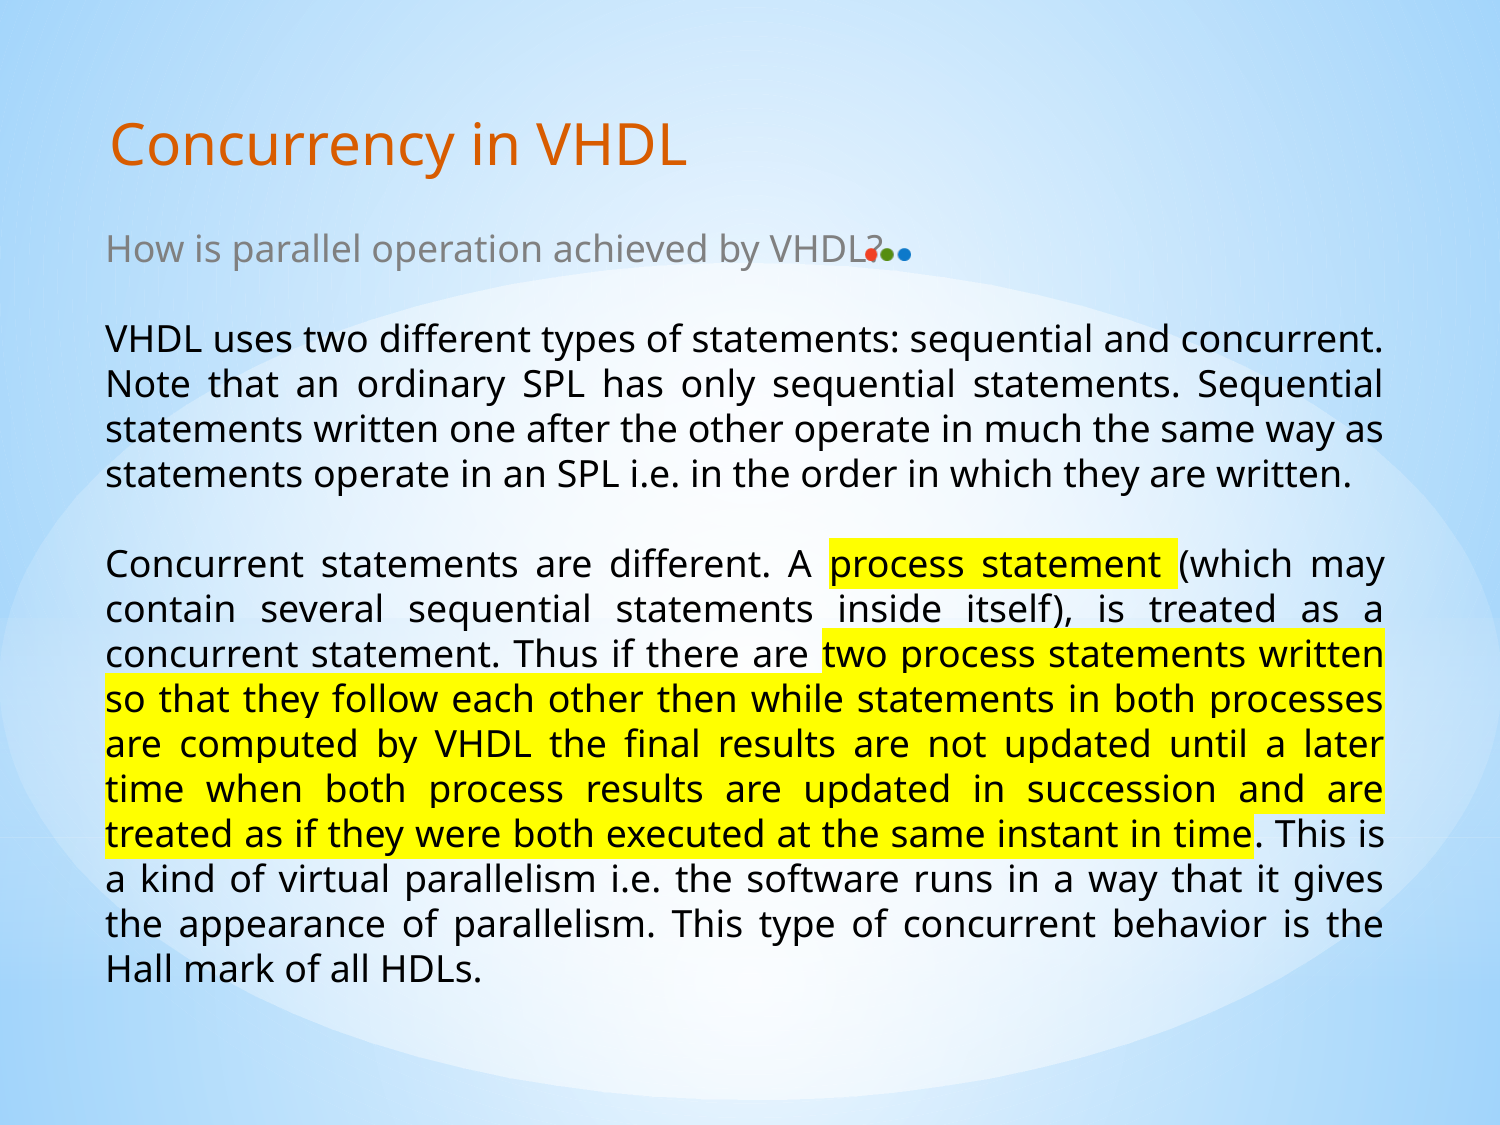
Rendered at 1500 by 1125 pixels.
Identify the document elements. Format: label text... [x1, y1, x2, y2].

picture [864, 248, 911, 261]
text_box Concurrency in VHDL [95, 99, 1388, 185]
text_box How is parallel operation achieved by VHDL? VHDL uses two different types of statements: sequential and concurrent. Note that an ordinary SPL has only sequential statements. Sequential statements written one after the other operate in much the same way as statements operate in an SPL i.e. in the order in which they are written. Concurrent statements are different. A process statement (which may contain several sequential statements inside itself), is treated as a concurrent statement. Thus if there are two process statements written so that they follow each other then while statements in both processes are computed by VHDL the final results are not updated until a later time when both process results are updated in succession and are treated as if they were both executed at the same instant in time. This is a kind of virtual parallelism i.e. the software runs in a way that it gives the appearance of parallelism. This type of concurrent behavior is the Hall mark of all HDLs. [90, 217, 1400, 998]
